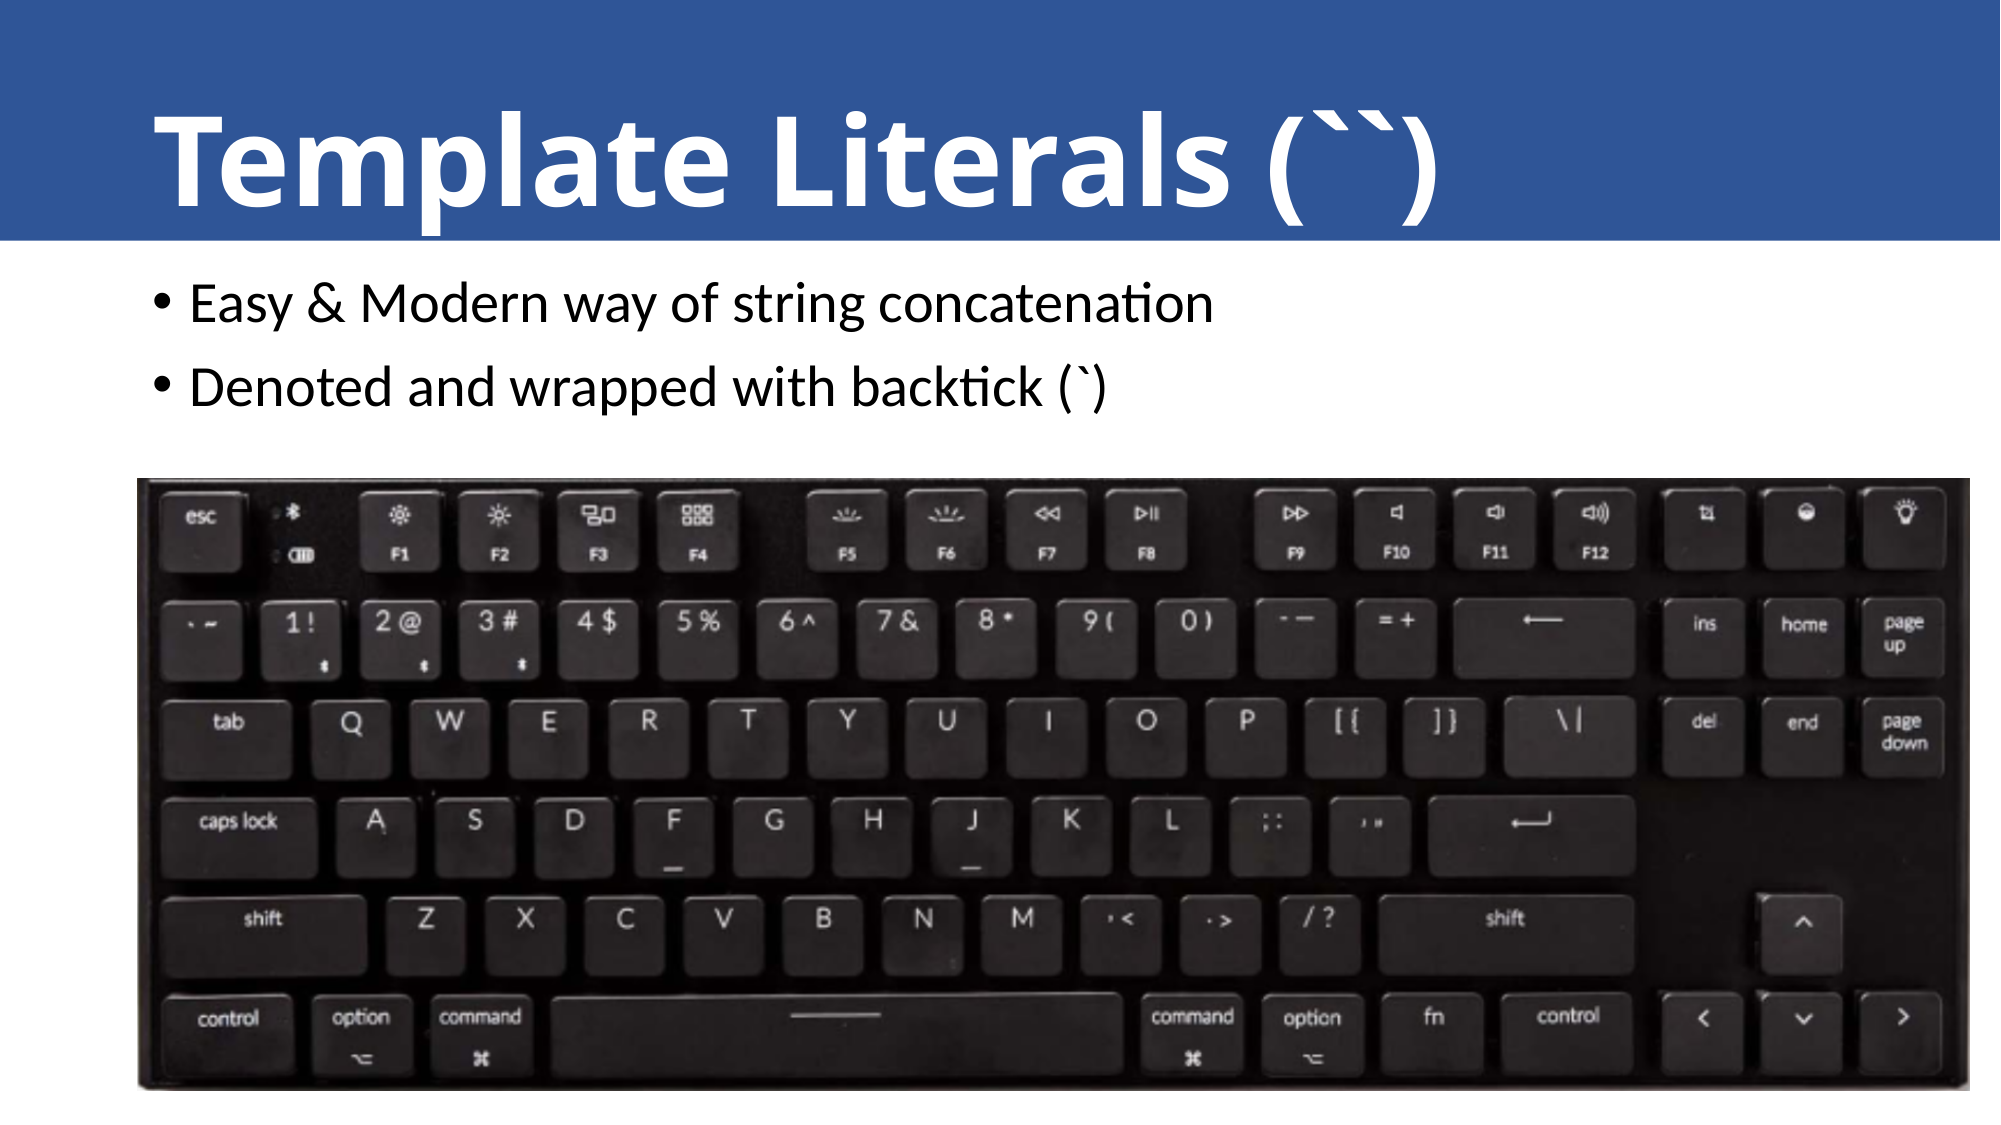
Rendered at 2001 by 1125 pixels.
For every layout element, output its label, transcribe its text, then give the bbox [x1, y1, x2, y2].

text_box [0, 0, 2000, 242]
list Easy & Modern way of string concatenation Denoted and wrapped with backtick (`) [137, 264, 1863, 478]
title Template Literals (``) [137, 0, 2000, 241]
picture [137, 478, 1970, 1091]
